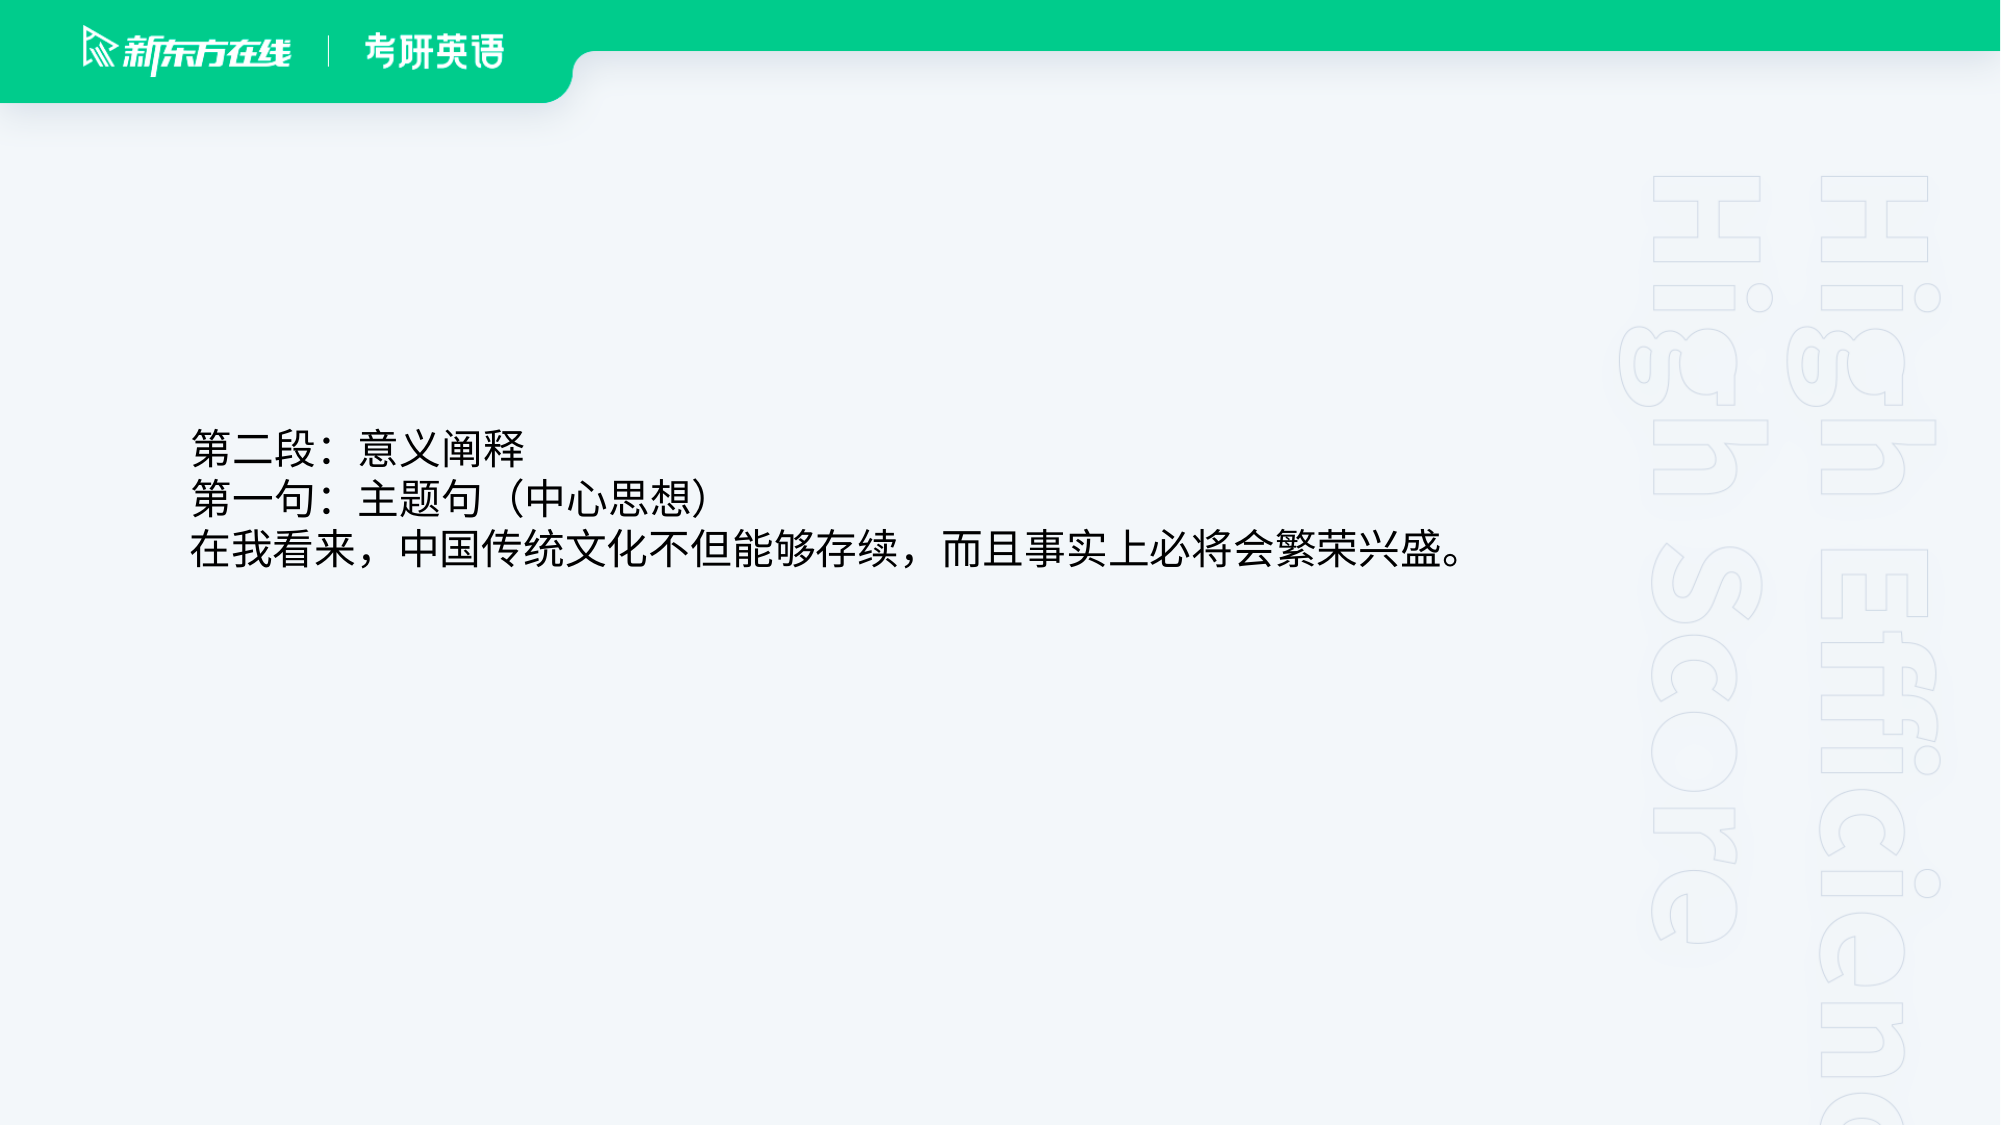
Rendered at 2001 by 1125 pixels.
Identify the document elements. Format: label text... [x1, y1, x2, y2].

picture [0, 0, 2001, 1125]
text_box 第二段：意义阐释 第一句：主题句（中心思想） 在我看来，中国传统文化不但能够存续，而且事实上必将会繁荣兴盛。 [130, 415, 1771, 581]
